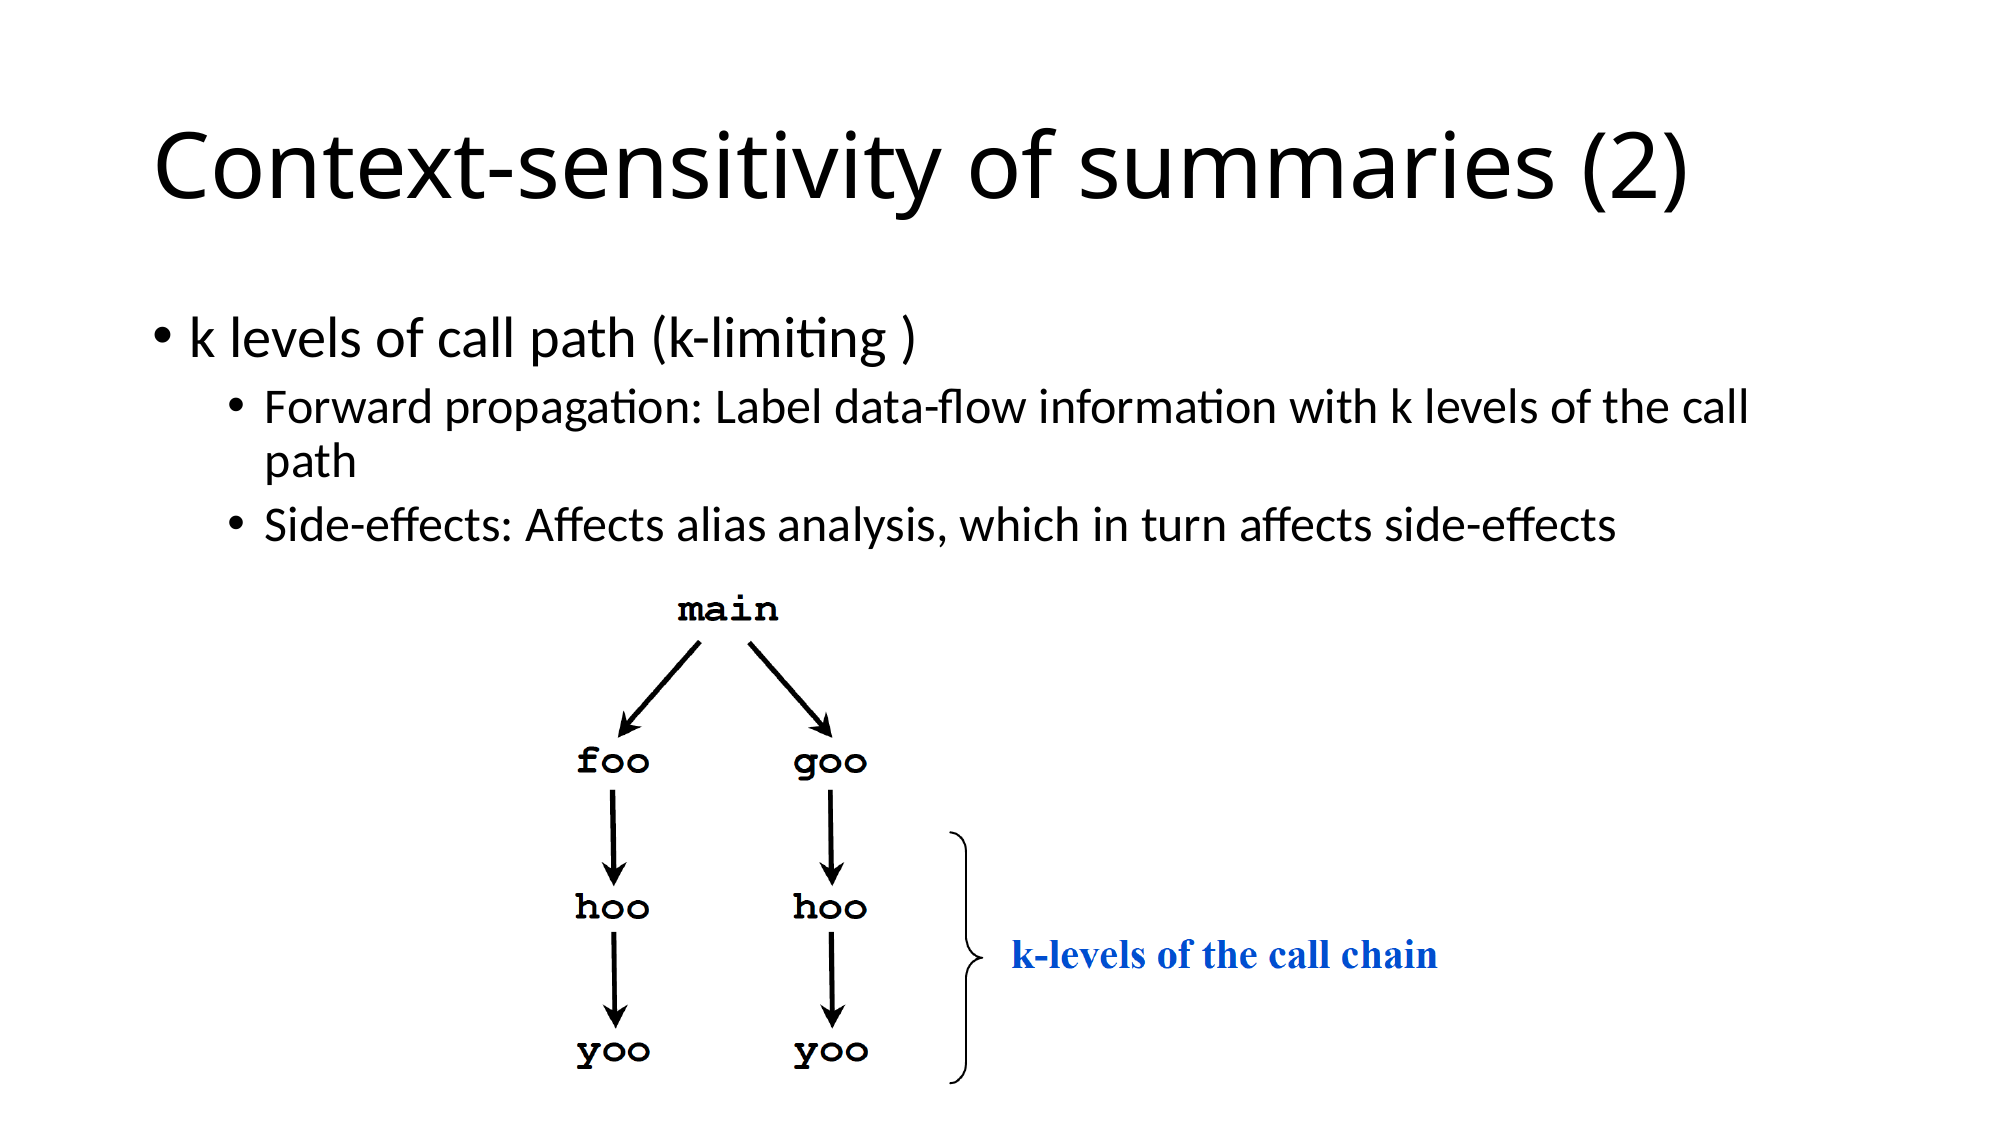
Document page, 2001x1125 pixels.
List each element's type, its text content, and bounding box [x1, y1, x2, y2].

picture [571, 584, 1444, 1094]
list k levels of call path (k-limiting ) Forward propagation: Label data-flow information with k levels of the call path Side-effects: Affects alias analysis, which in turn affects side-effects [137, 299, 1863, 589]
title Context-sensitivity of summaries (2) [137, 59, 1863, 278]
